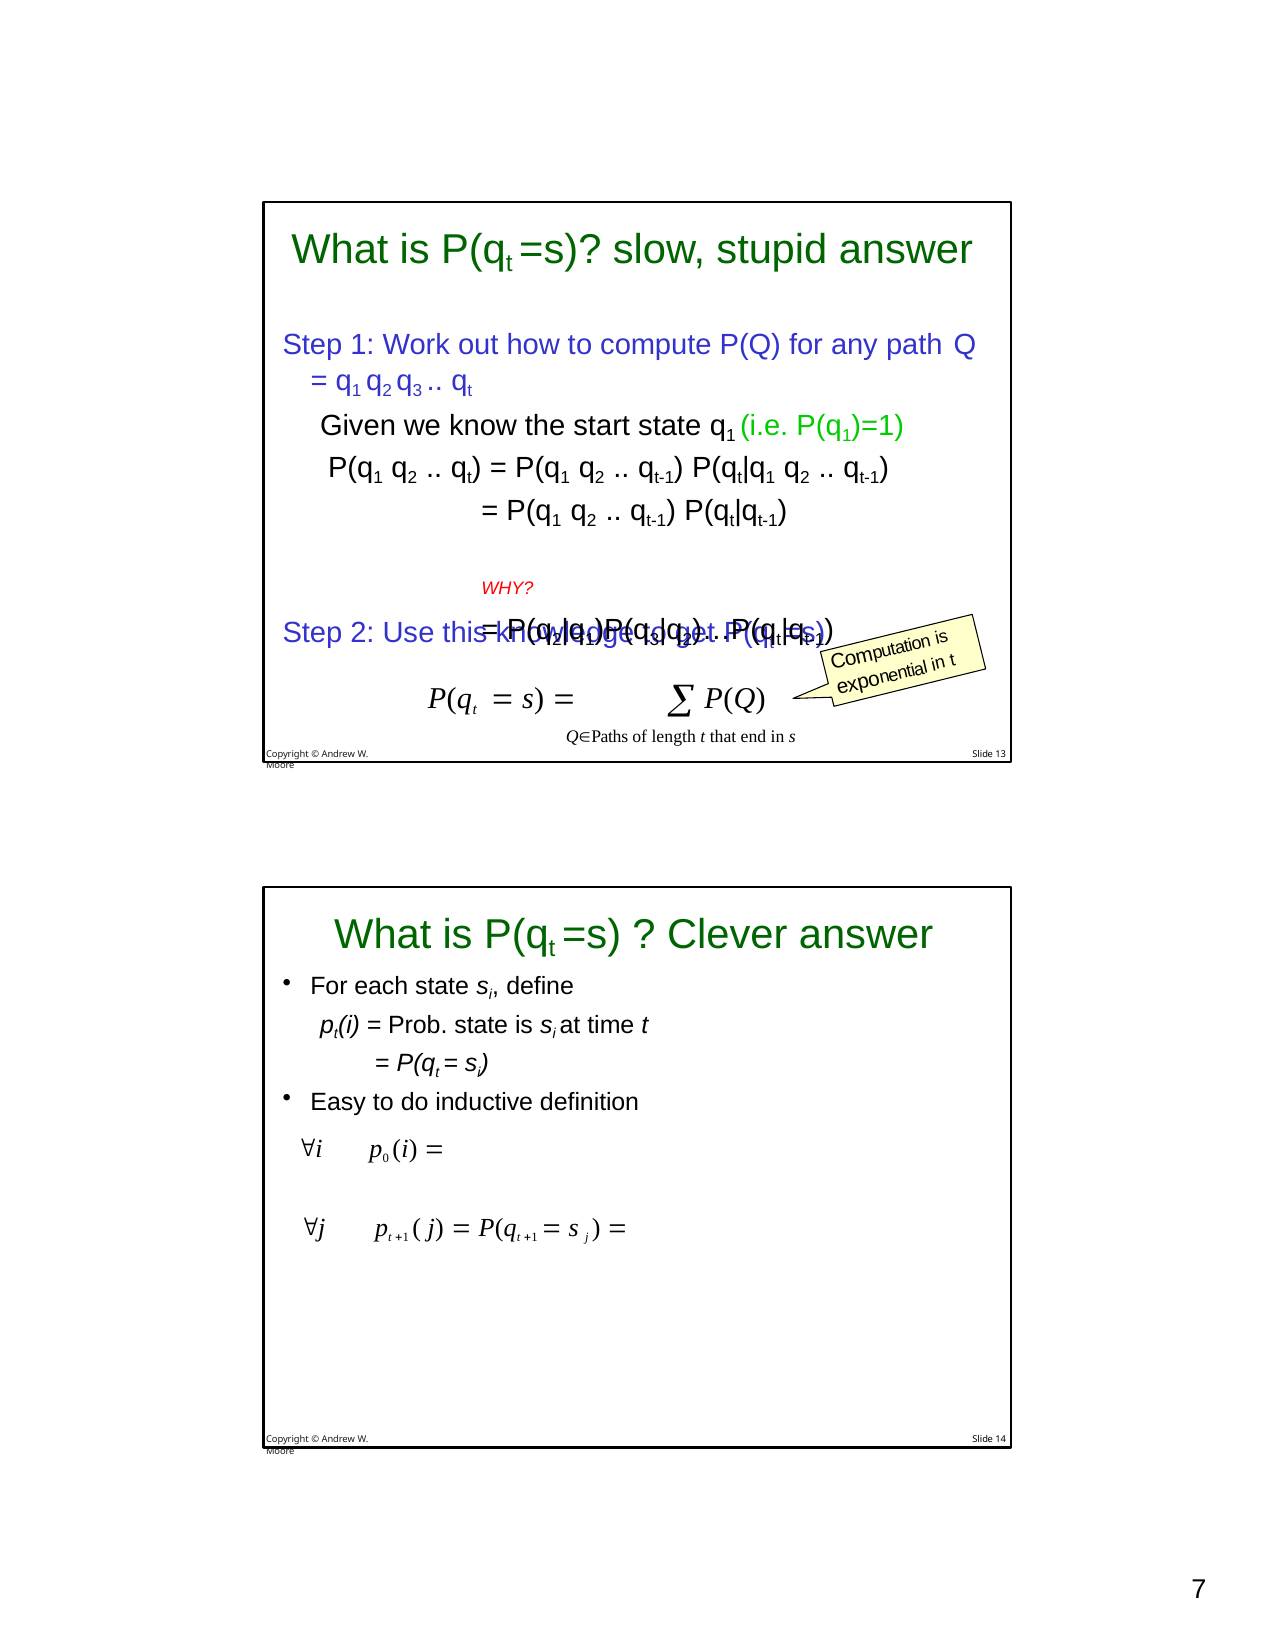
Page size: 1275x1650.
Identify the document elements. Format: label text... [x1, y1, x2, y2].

slide_number 26 [1187, 1571, 1226, 1650]
text_box Copyright © Andrew W. Moore [266, 1448, 397, 1457]
text_box [263, 887, 1012, 1448]
text_box [263, 201, 1012, 763]
text_box Copyright © Andrew W. Moore [266, 763, 397, 771]
